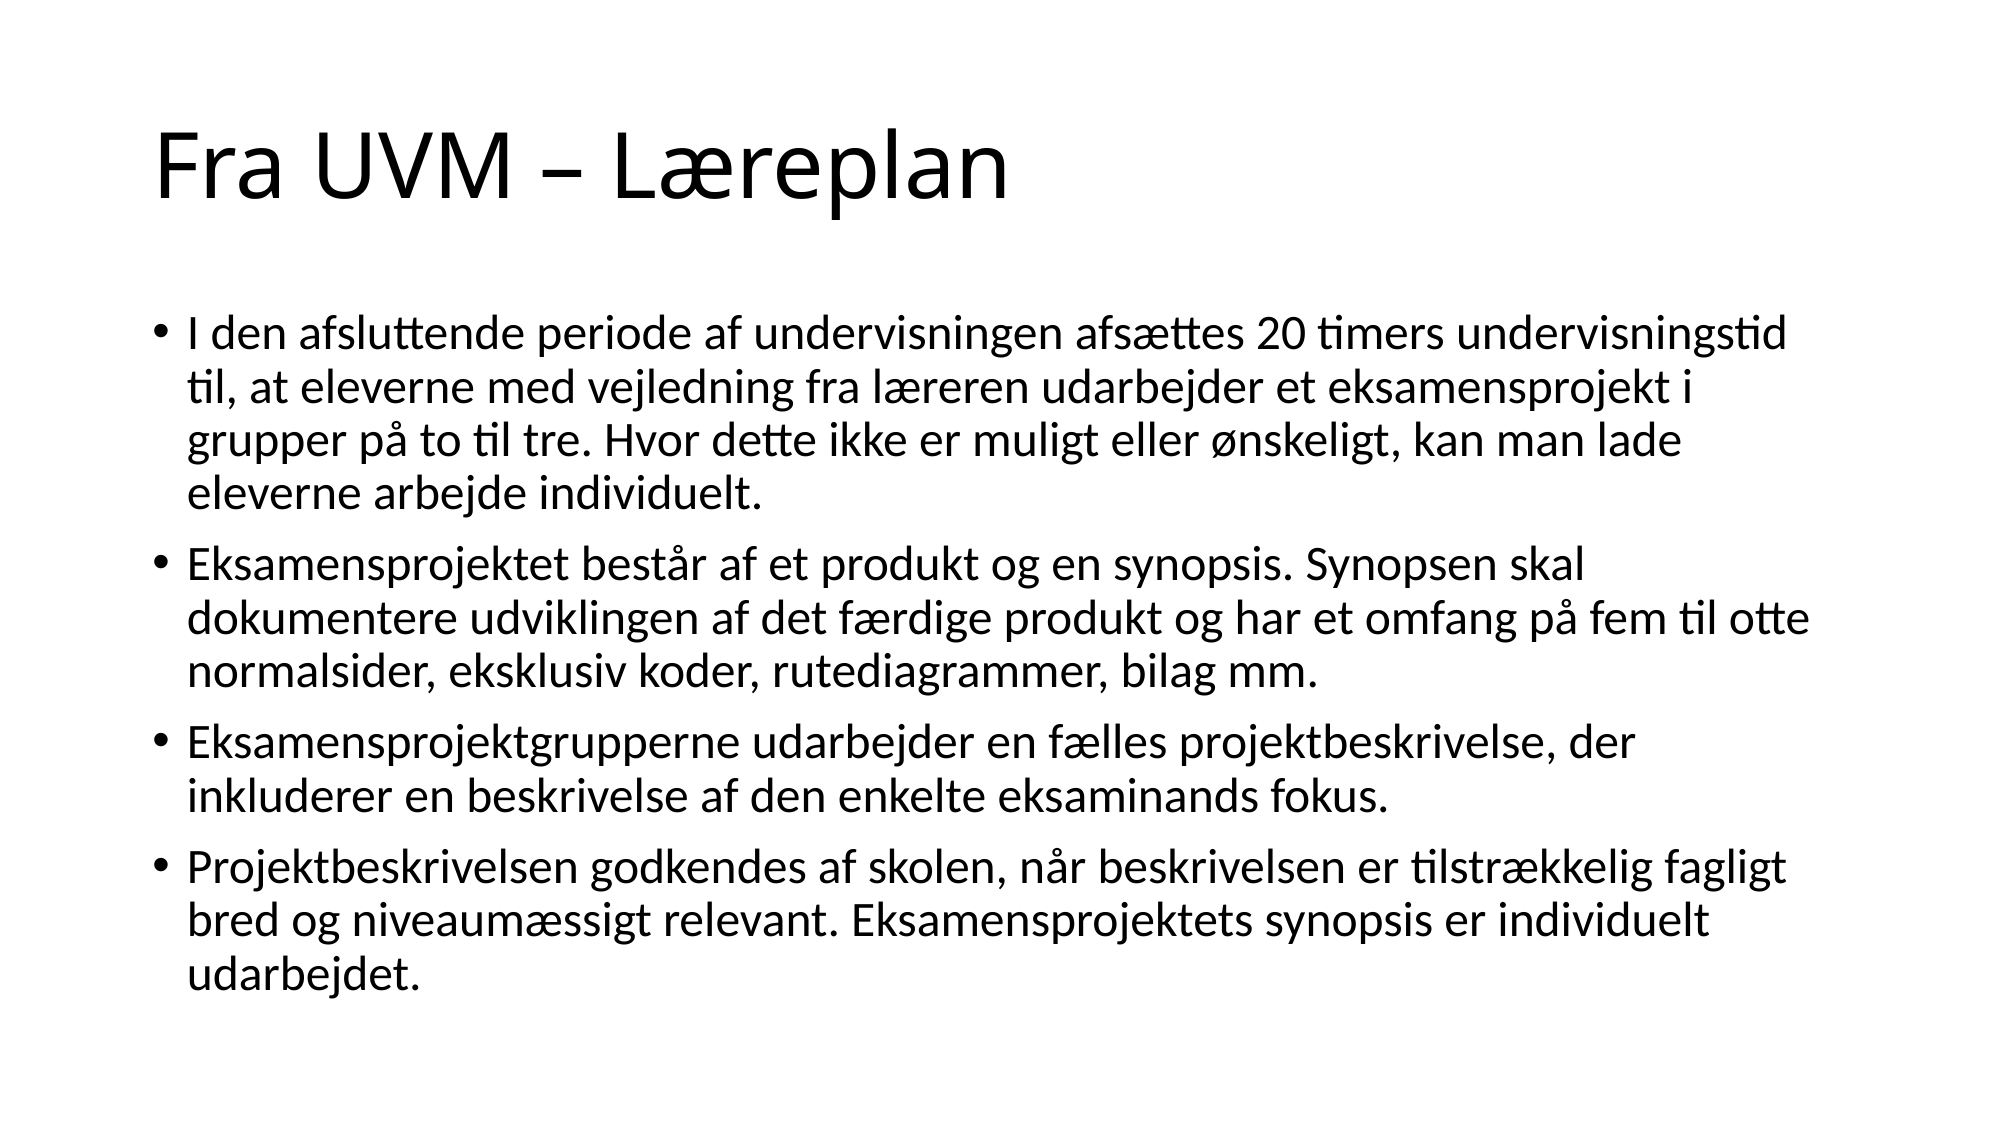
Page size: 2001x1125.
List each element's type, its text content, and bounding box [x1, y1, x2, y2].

title Fra UVM – Læreplan [137, 59, 1863, 278]
list I den afsluttende periode af undervisningen afsættes 20 timers undervisningstid til, at eleverne med vejledning fra læreren udarbejder et eksamensprojekt i grupper på to til tre. Hvor dette ikke er muligt eller ønskeligt, kan man lade eleverne arbejde individuelt. Eksamensprojektet består af et produkt og en synopsis. Synopsen skal dokumentere udviklingen af det færdige produkt og har et omfang på fem til otte normalsider, eksklusiv koder, rutediagrammer, bilag mm. Eksamensprojektgrupperne udarbejder en fælles projektbeskrivelse, der inkluderer en beskrivelse af den enkelte eksaminands fokus. Projektbeskrivelsen godkendes af skolen, når beskrivelsen er tilstrækkelig fagligt bred og niveaumæssigt relevant. Eksamensprojektets synopsis er individuelt udarbejdet. [137, 299, 1863, 1014]
